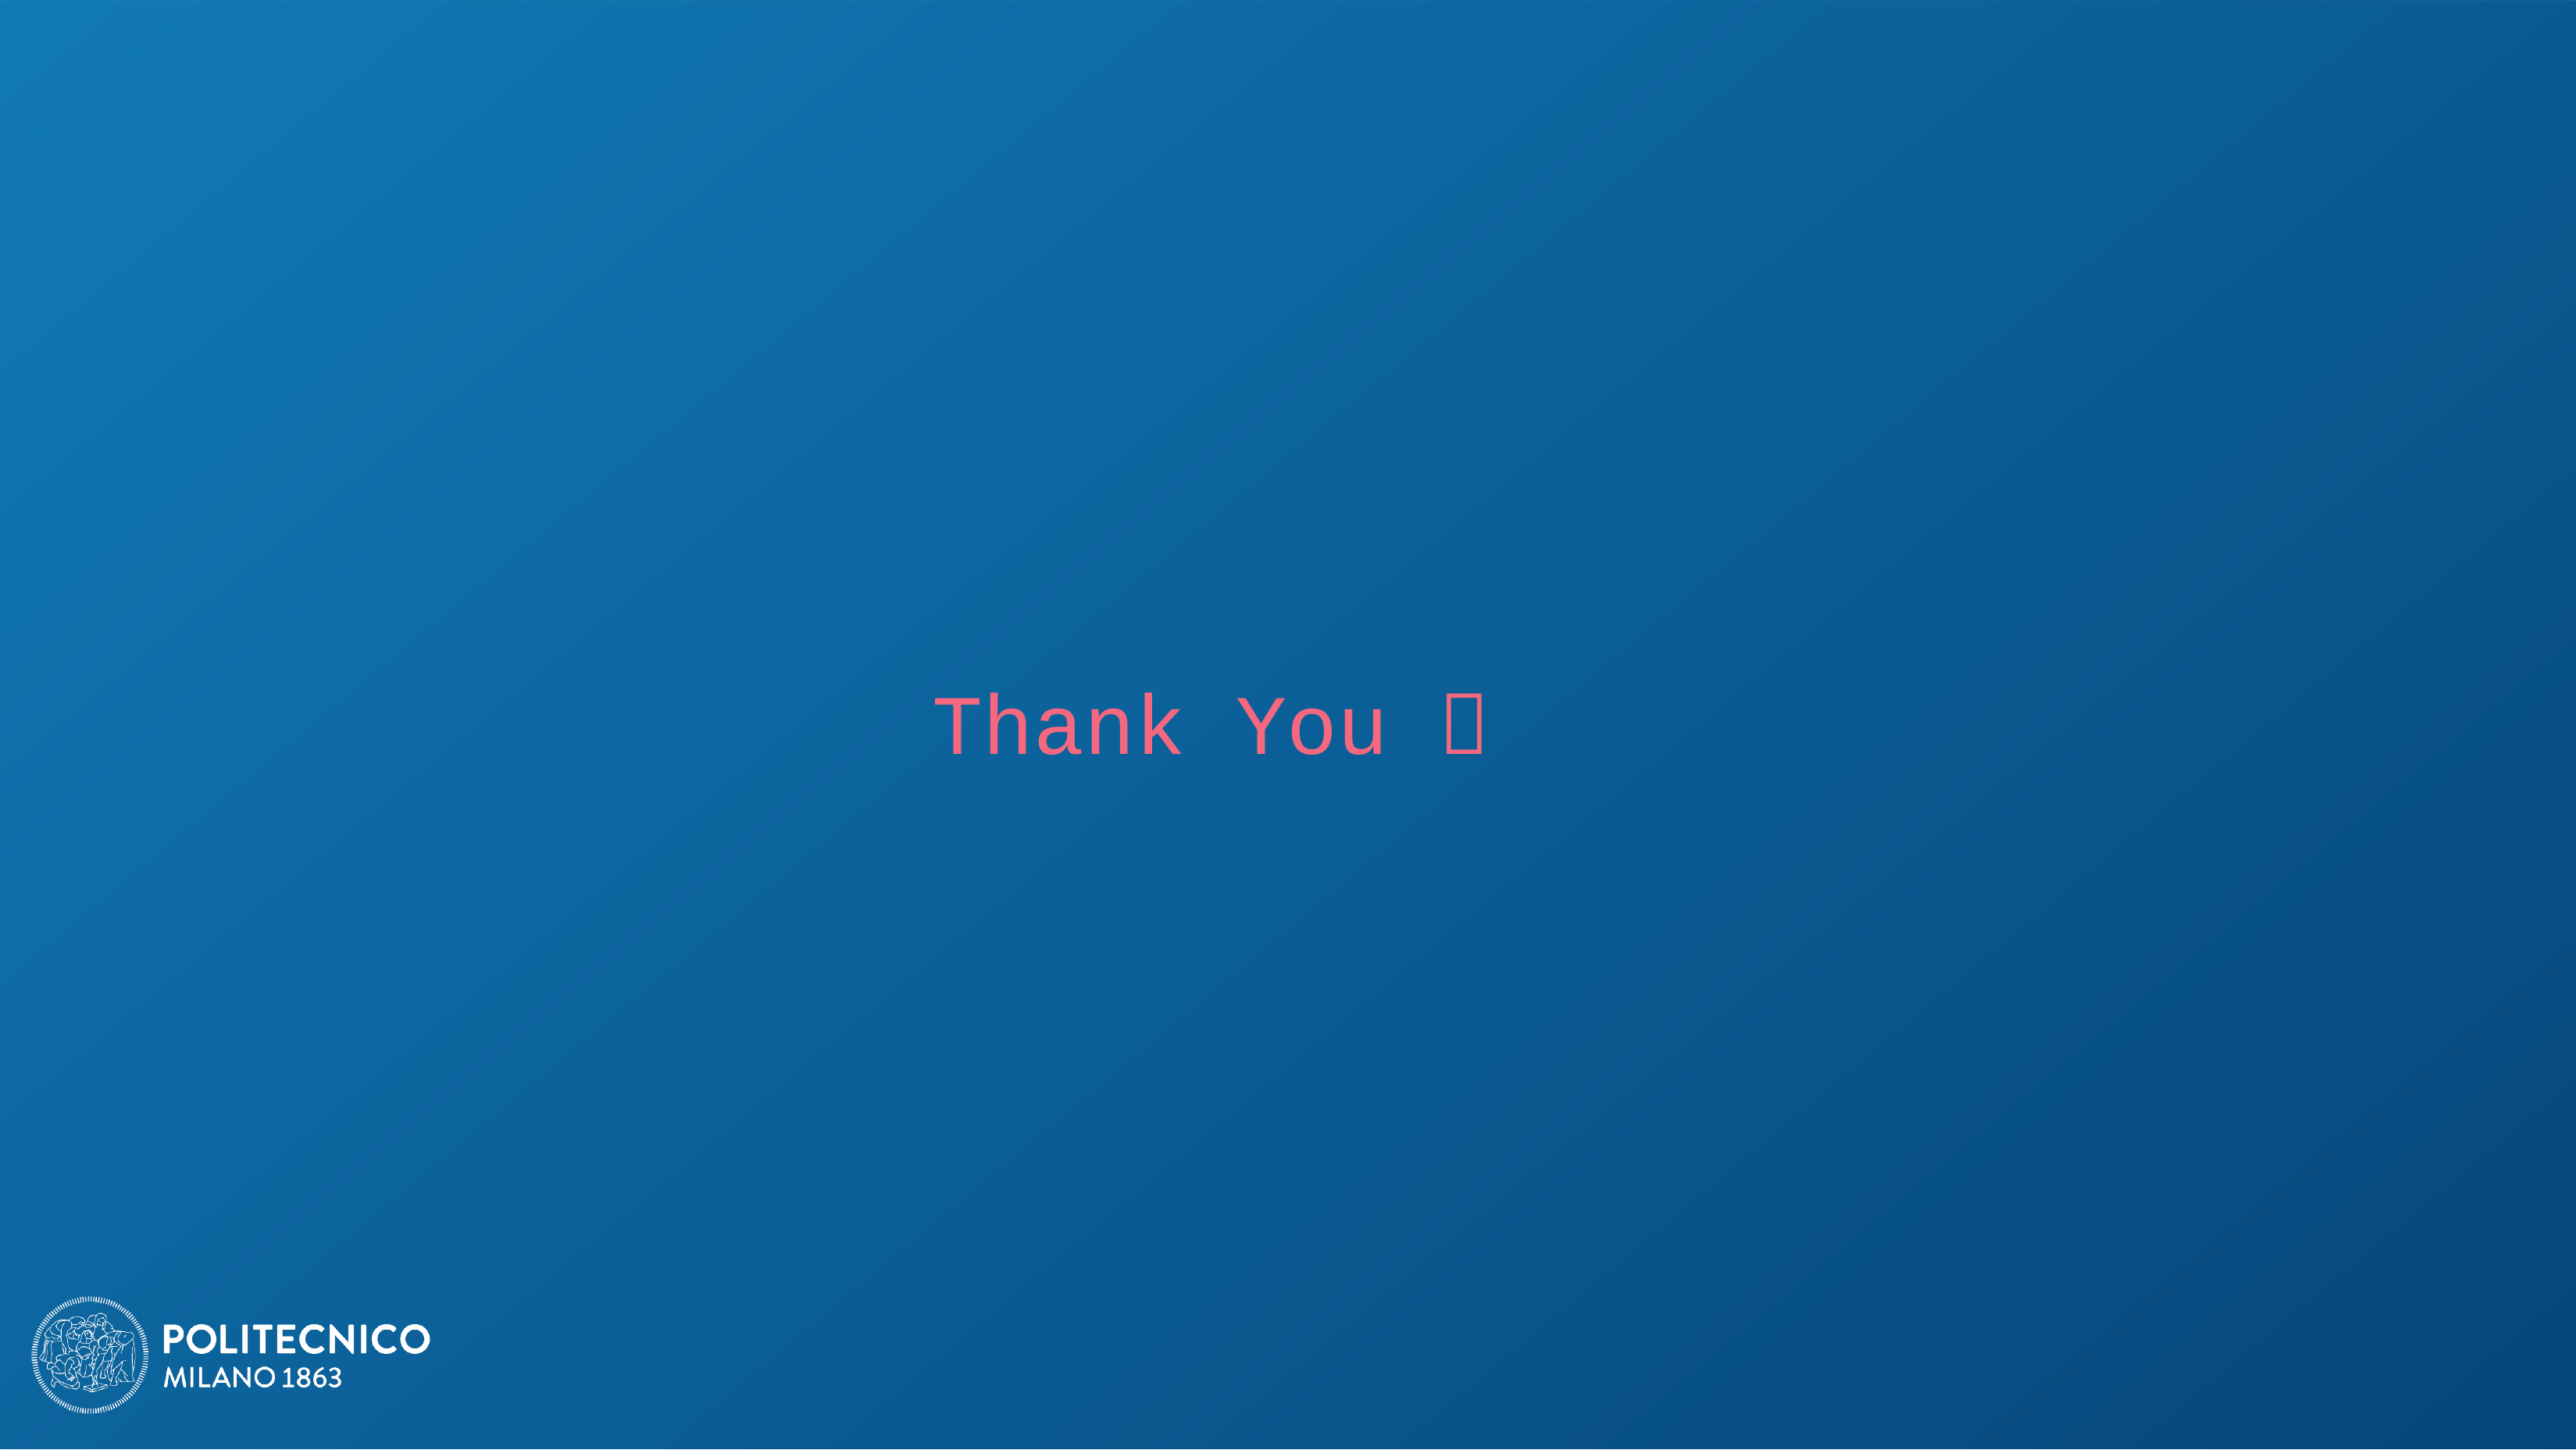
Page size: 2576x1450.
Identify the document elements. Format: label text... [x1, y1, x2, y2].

picture [0, 0, 2576, 1449]
text_box [27, 1295, 498, 1415]
title Thank You  [930, 668, 1644, 912]
